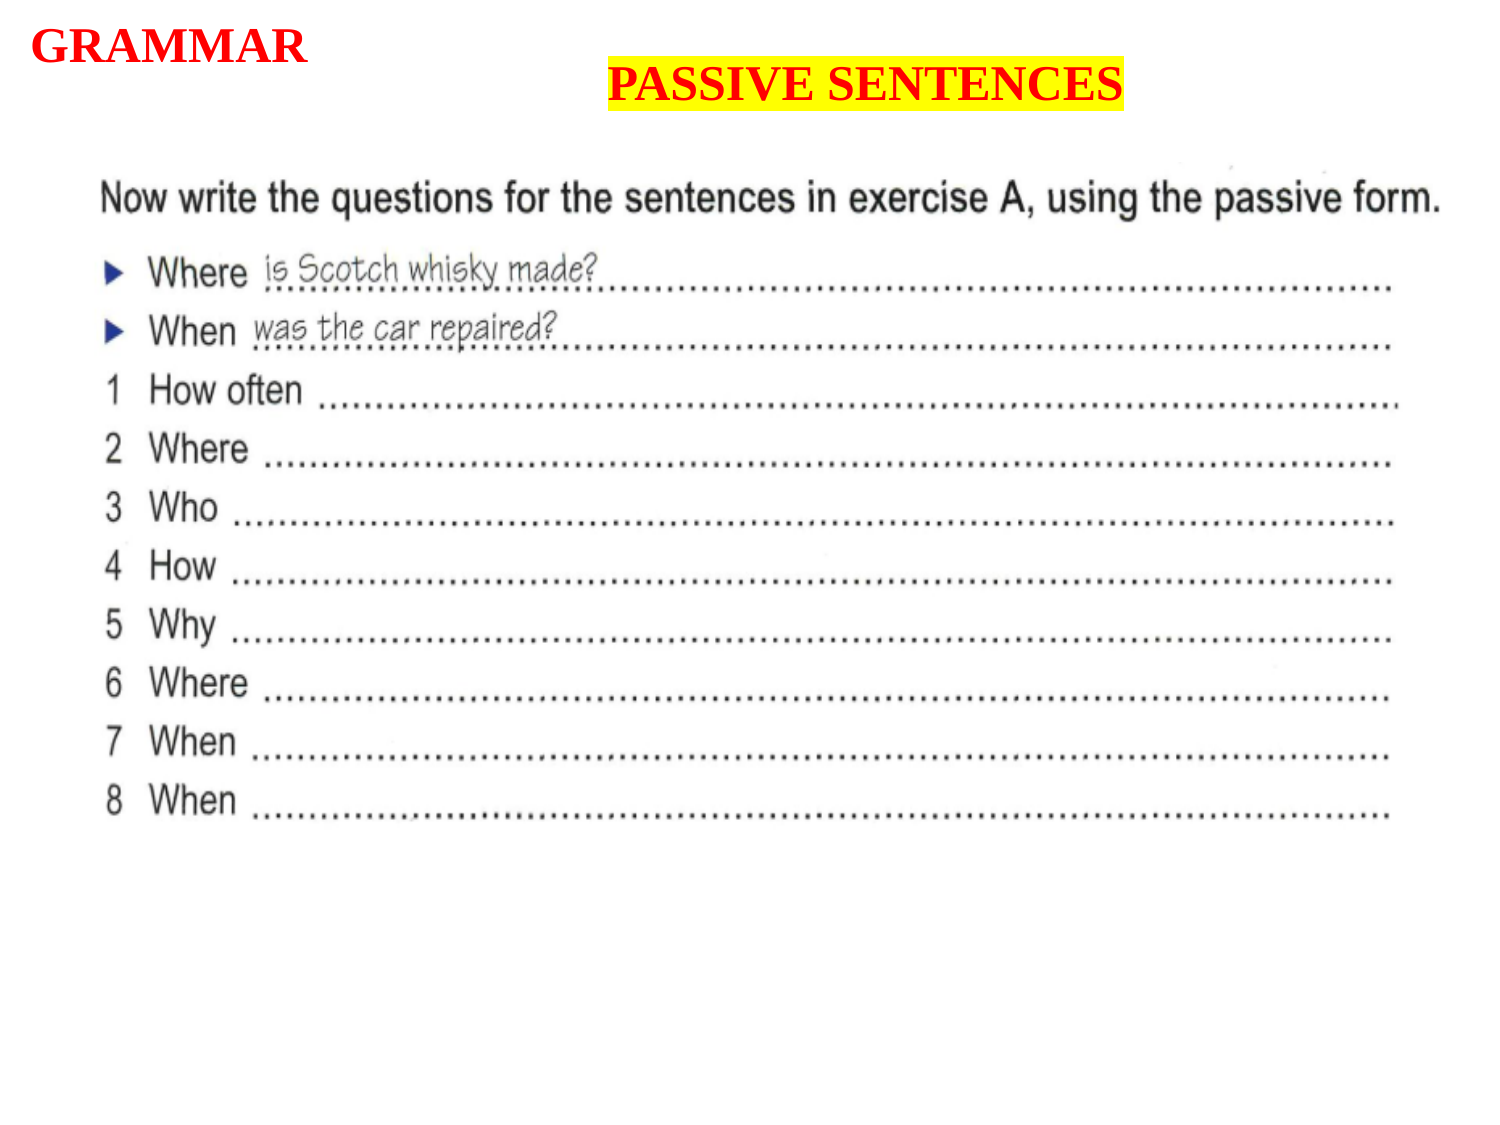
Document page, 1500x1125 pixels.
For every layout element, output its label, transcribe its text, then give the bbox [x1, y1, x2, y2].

text_box GRAMMAR [0, 4, 363, 80]
text_box PASSIVE SENTENCES [500, 42, 1232, 118]
picture [87, 162, 1450, 851]
